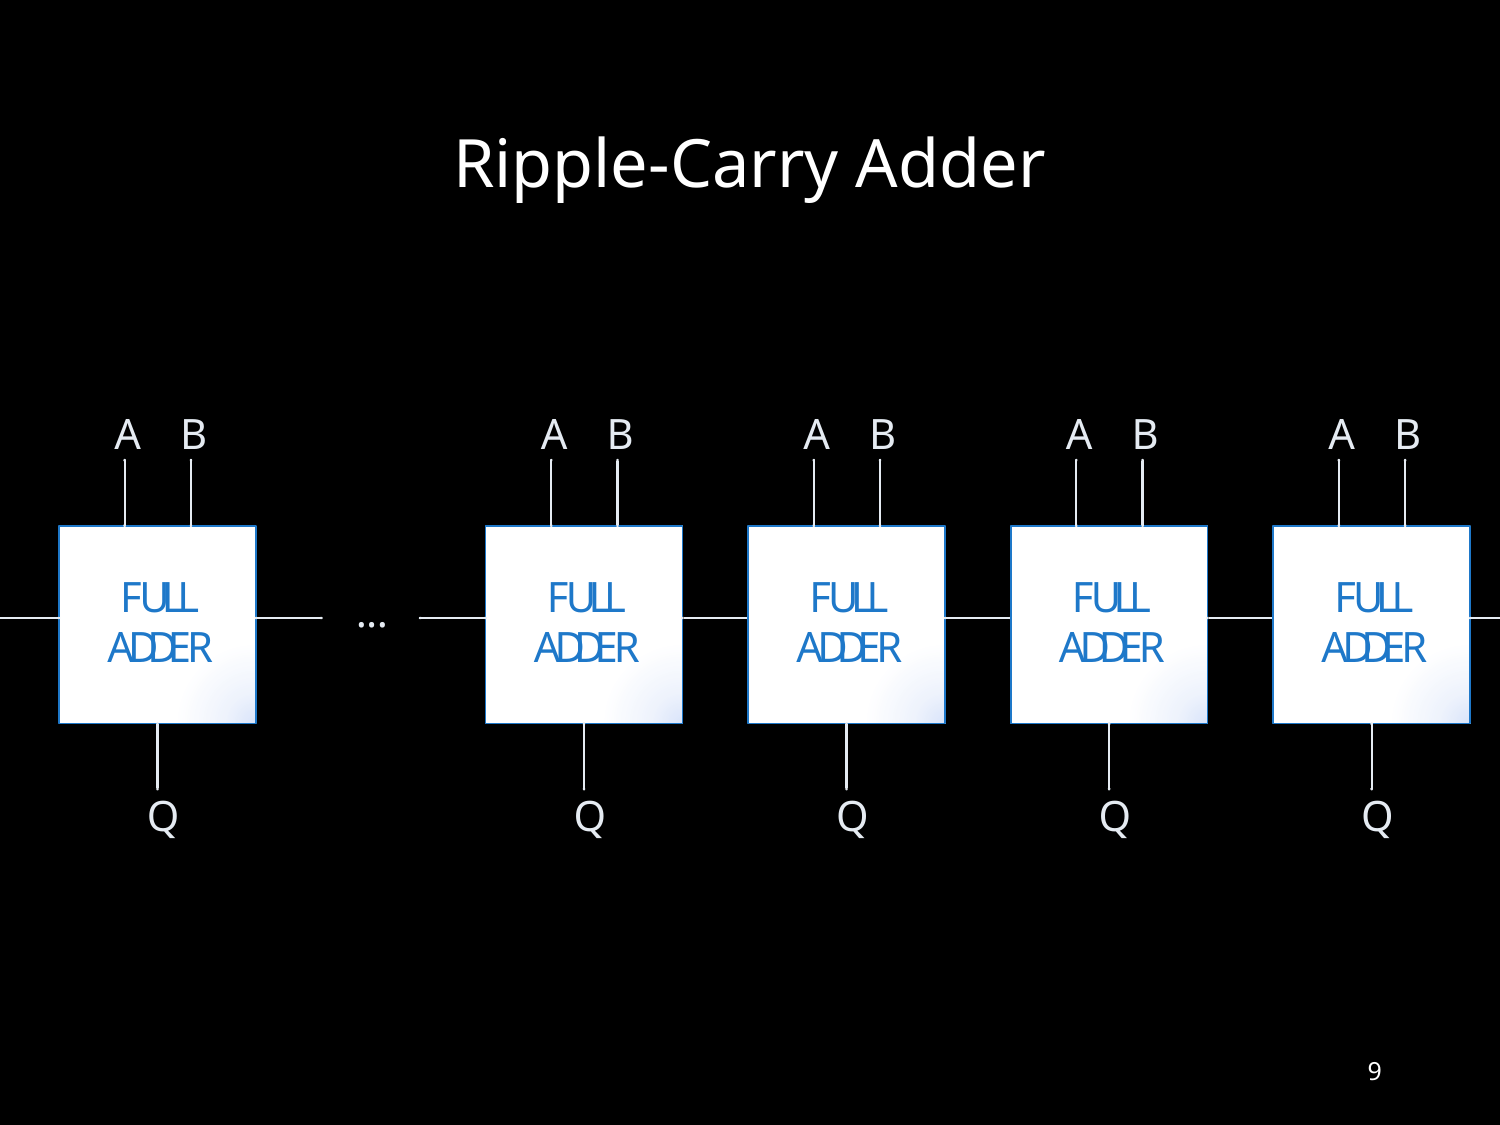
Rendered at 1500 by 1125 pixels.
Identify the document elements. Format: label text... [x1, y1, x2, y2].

slide_number 9 [1059, 1042, 1397, 1103]
picture [0, 388, 1500, 863]
text_box Ripple-Carry Adder [0, 113, 1500, 208]
